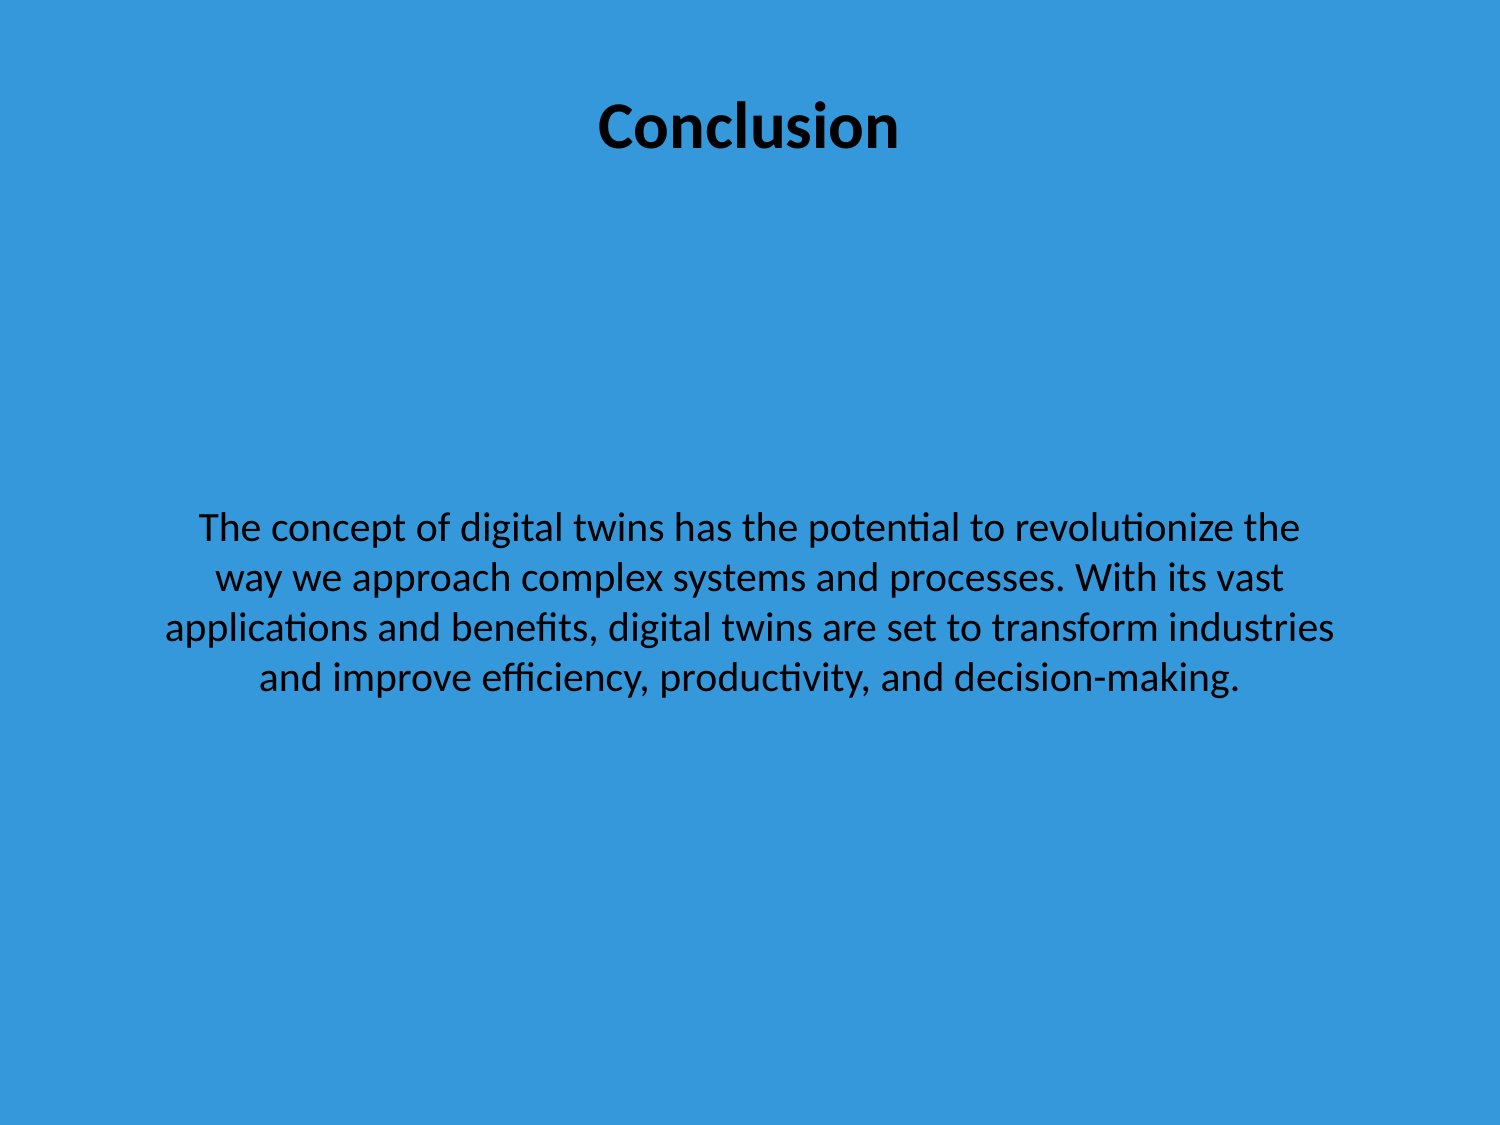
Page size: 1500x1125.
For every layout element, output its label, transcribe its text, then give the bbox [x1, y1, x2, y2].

text_box The concept of digital twins has the potential to revolutionize the way we approach complex systems and processes. With its vast applications and benefits, digital twins are set to transform industries and improve efficiency, productivity, and decision-making. [149, 492, 1350, 708]
text_box Conclusion [583, 74, 916, 170]
